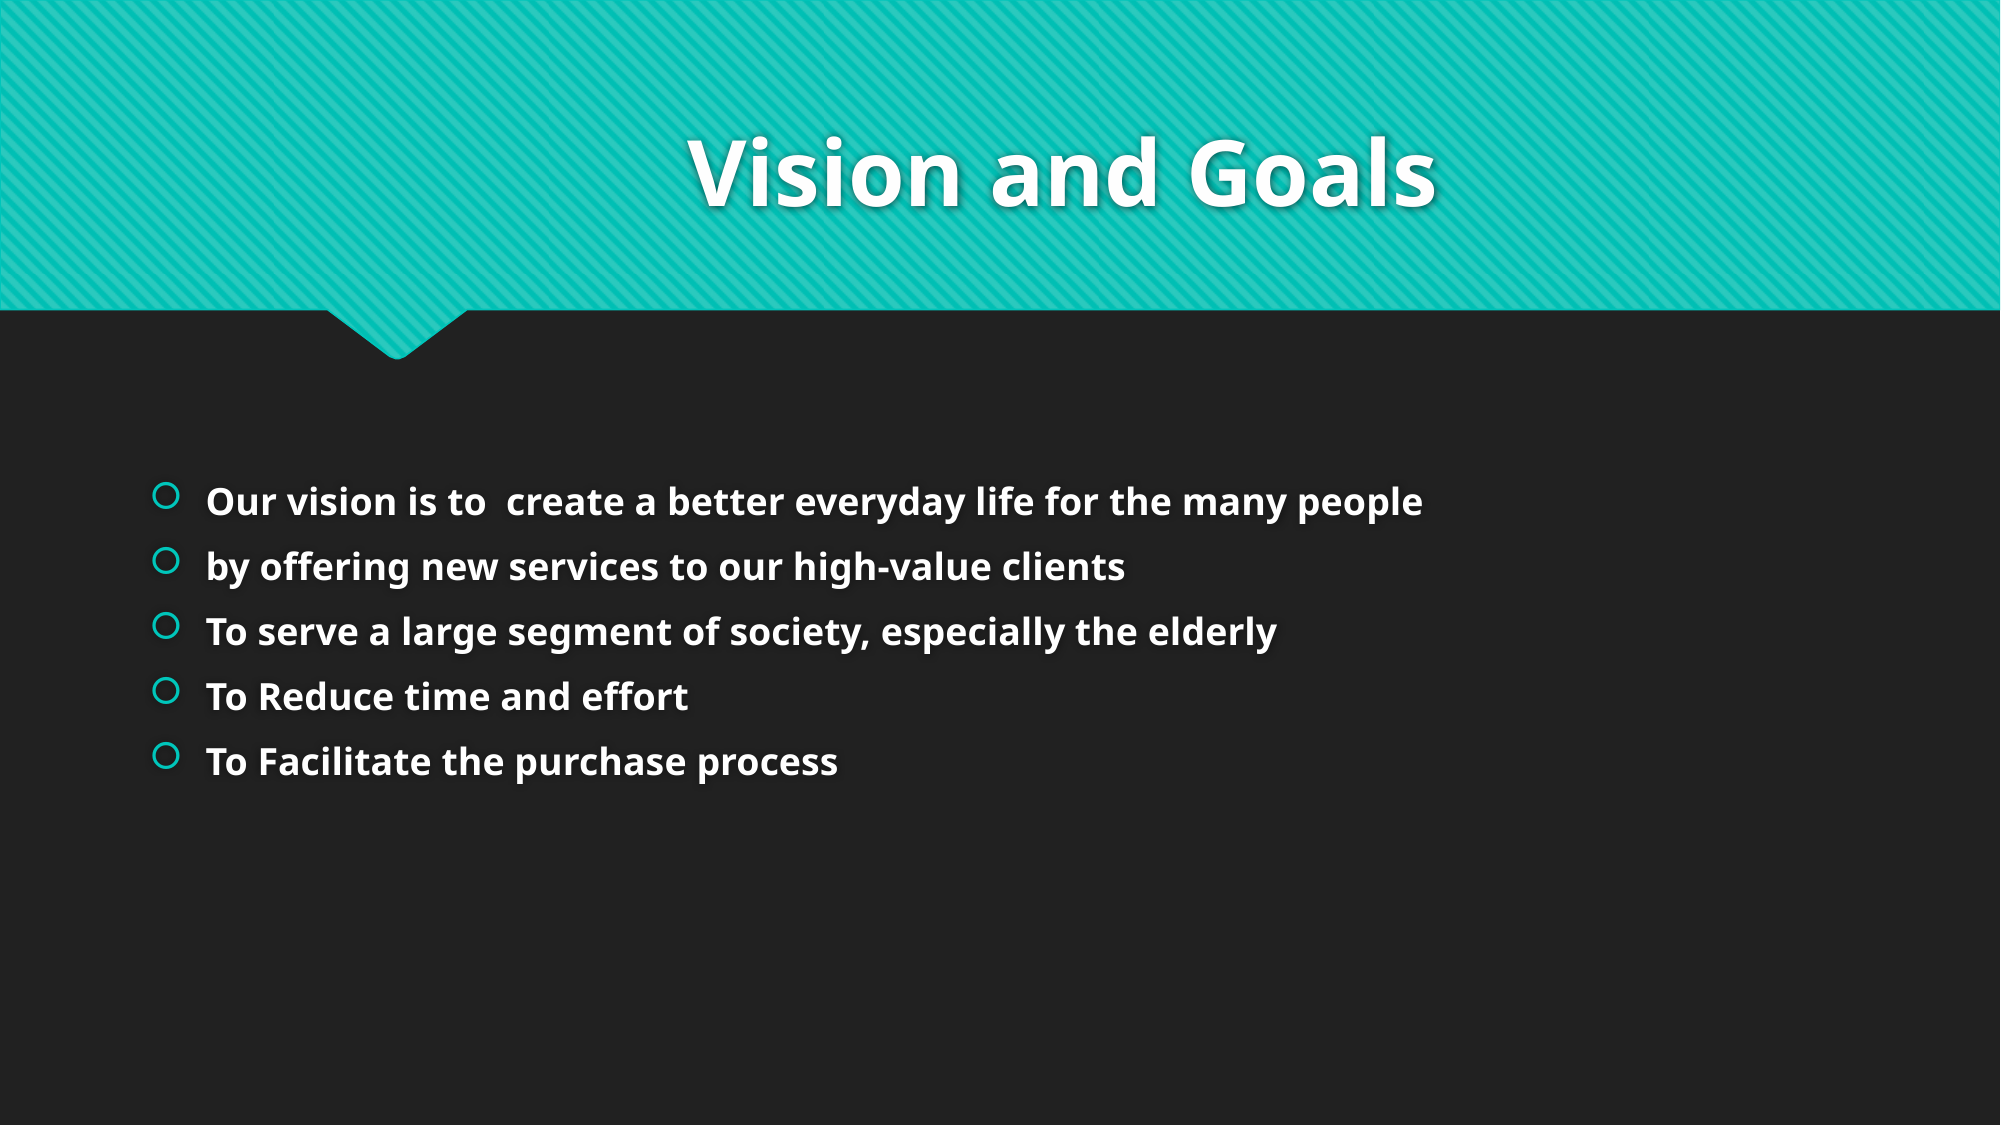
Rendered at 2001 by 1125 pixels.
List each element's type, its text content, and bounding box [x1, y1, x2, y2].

title Vision and Goals [132, 73, 1868, 233]
list Our vision is to create a better everyday life for the many people by offering new services to our high-value clients To serve a large segment of society, especially the elderly To Reduce time and effort To Facilitate the purchase process [134, 364, 1866, 962]
